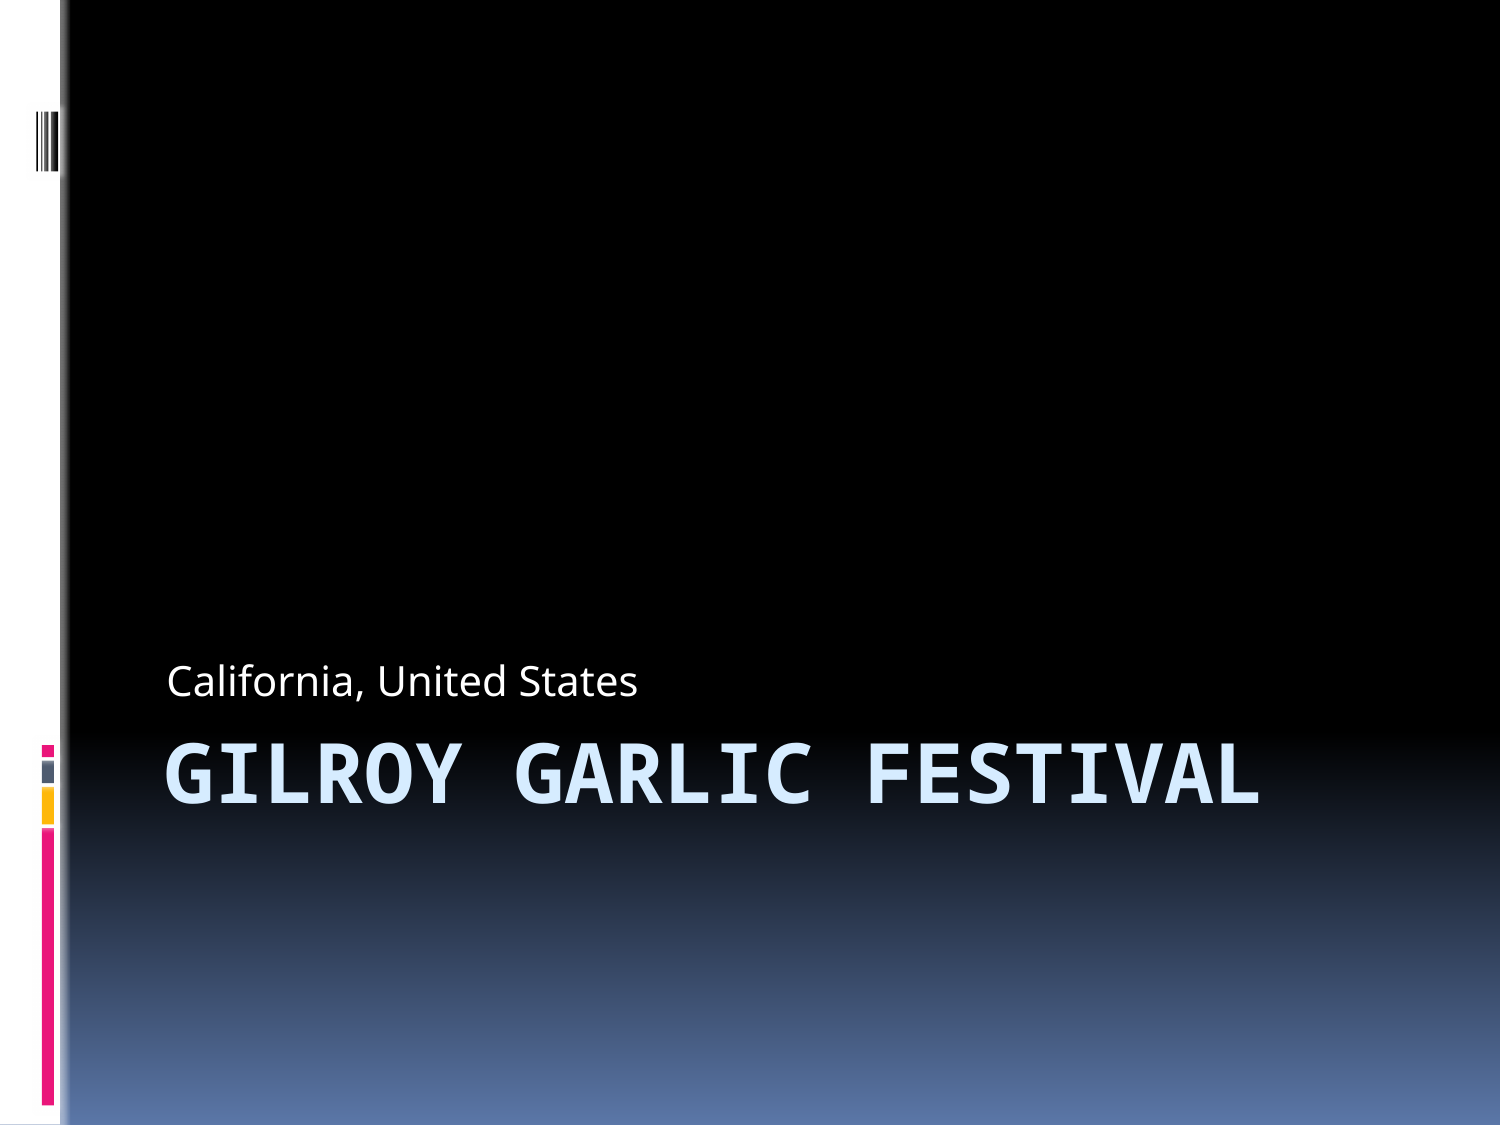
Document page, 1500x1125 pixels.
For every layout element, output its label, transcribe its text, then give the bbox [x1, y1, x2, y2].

title Gilroy garlic festival [150, 713, 1425, 1037]
subtitle California, United States [150, 464, 1425, 713]
